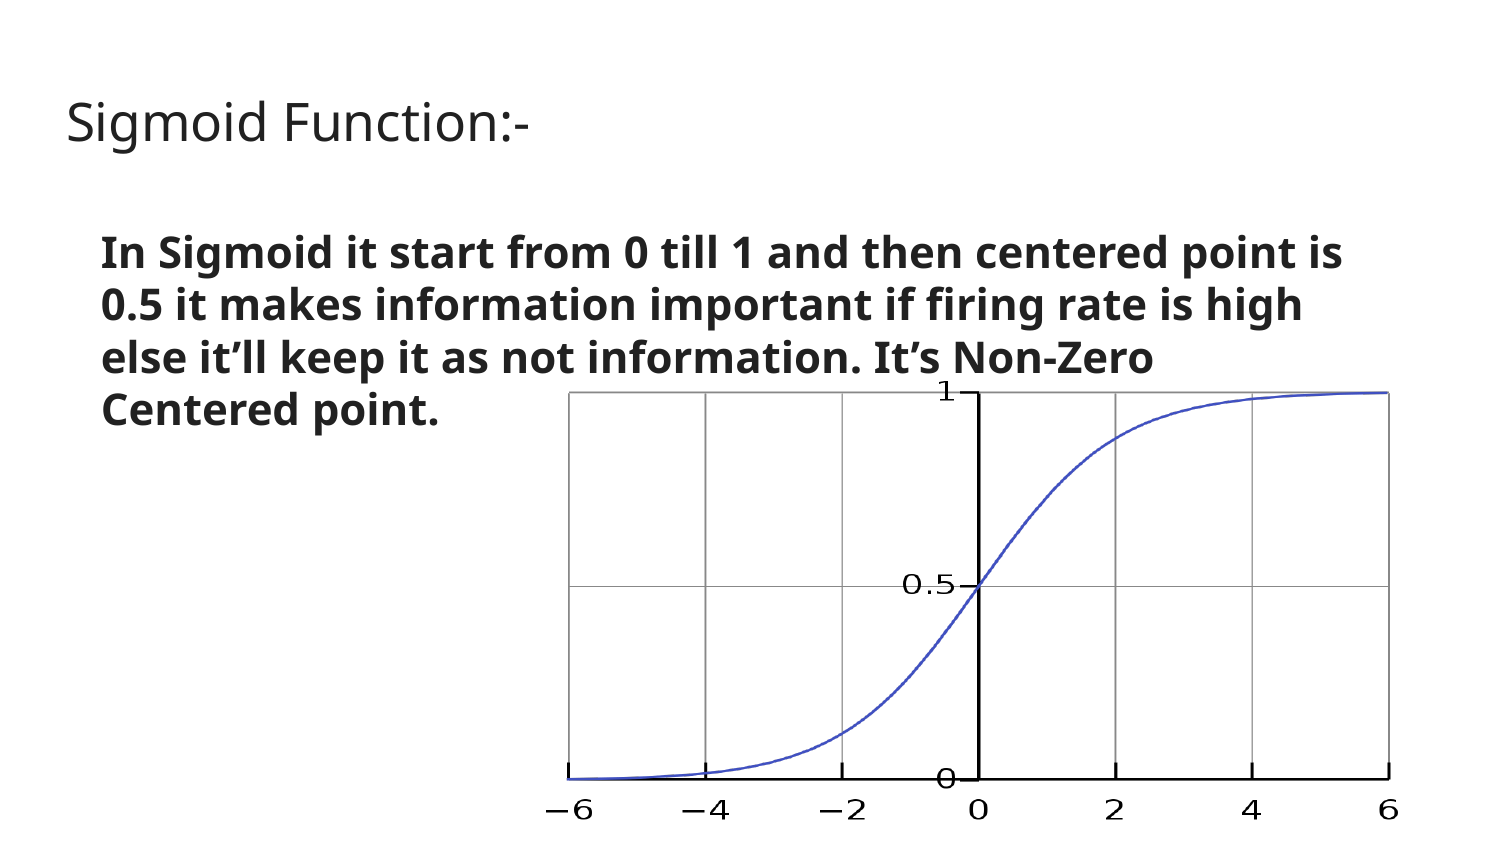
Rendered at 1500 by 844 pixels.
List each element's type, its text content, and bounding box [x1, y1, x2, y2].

text_box In Sigmoid it start from 0 till 1 and then centered point is 0.5 it makes information important if firing rate is high else it’ll keep it as not information. It’s Non-Zero Centered point. [85, 209, 1373, 690]
title Sigmoid Function:- [51, 72, 1449, 167]
picture [508, 363, 1450, 844]
